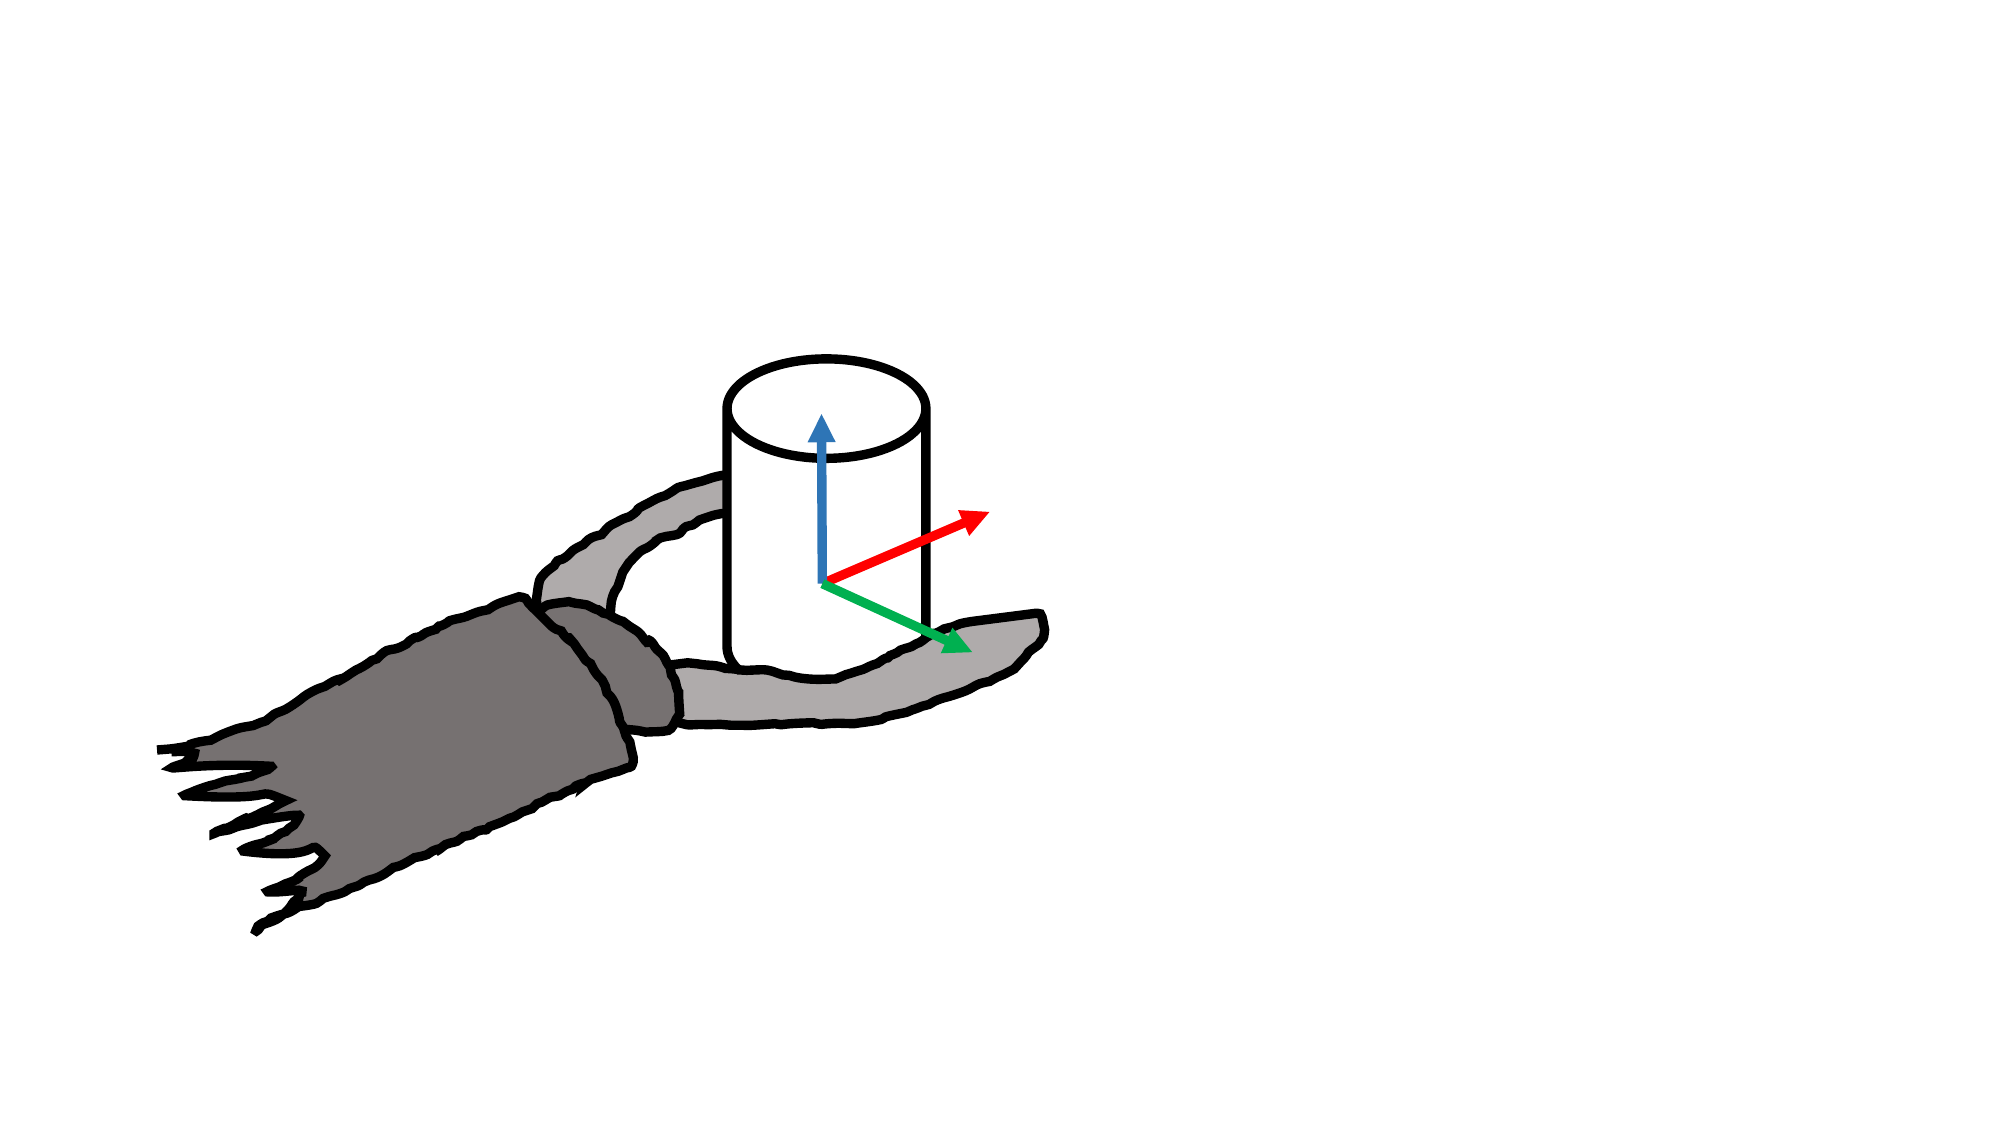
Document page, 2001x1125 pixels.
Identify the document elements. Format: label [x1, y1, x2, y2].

text_box [538, 600, 681, 734]
text_box [821, 414, 990, 653]
text_box [156, 595, 635, 933]
text_box [725, 357, 927, 678]
text_box [670, 612, 1046, 727]
text_box [535, 473, 725, 614]
